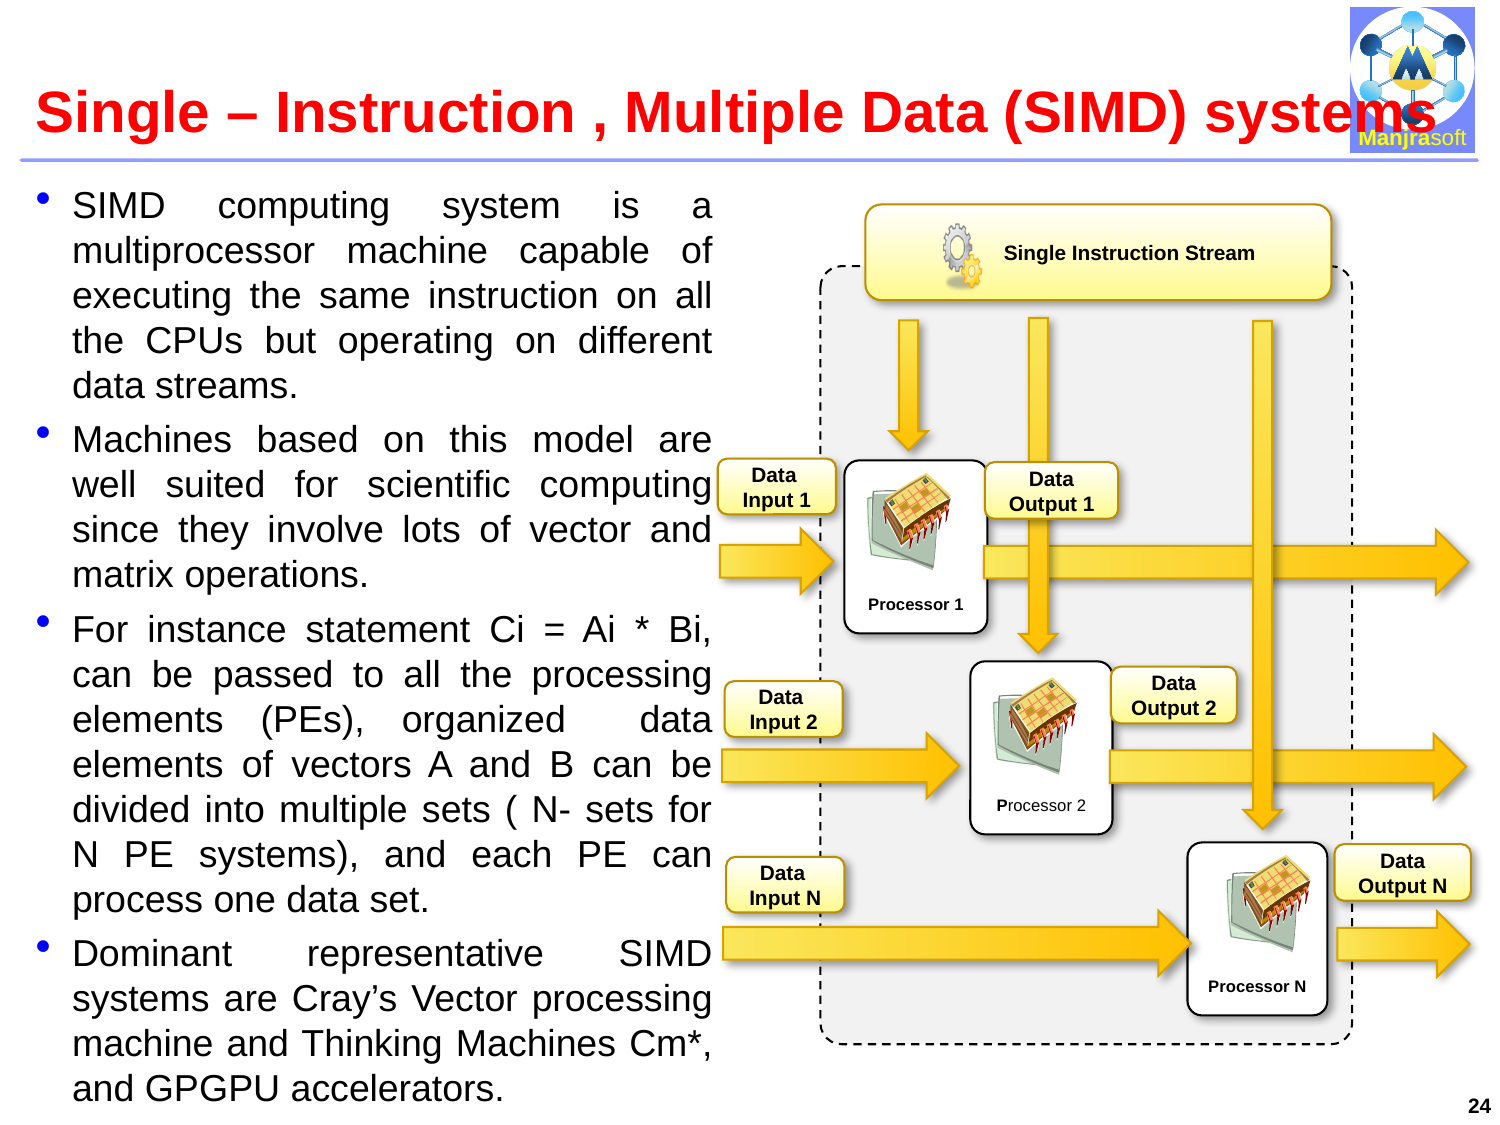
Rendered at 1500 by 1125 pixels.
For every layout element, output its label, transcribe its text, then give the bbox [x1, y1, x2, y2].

title Single – Instruction , Multiple Data (SIMD) systems [26, 0, 1479, 145]
slide_number 24 [1364, 1093, 1500, 1120]
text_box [703, 190, 1482, 1079]
list SIMD computing system is a multiprocessor machine capable of executing the same instruction on all the CPUs but operating on different data streams. Machines based on this model are well suited for scientific computing since they involve lots of vector and matrix operations. For instance statement Ci = Ai * Bi, can be passed to all the processing elements (PEs), organized data elements of vectors A and B can be divided into multiple sets ( N- sets for N PE systems), and each PE can process one data set. Dominant representative SIMD systems are Cray’s Vector processing machine and Thinking Machines Cm*, and GPGPU accelerators. [26, 176, 713, 1092]
